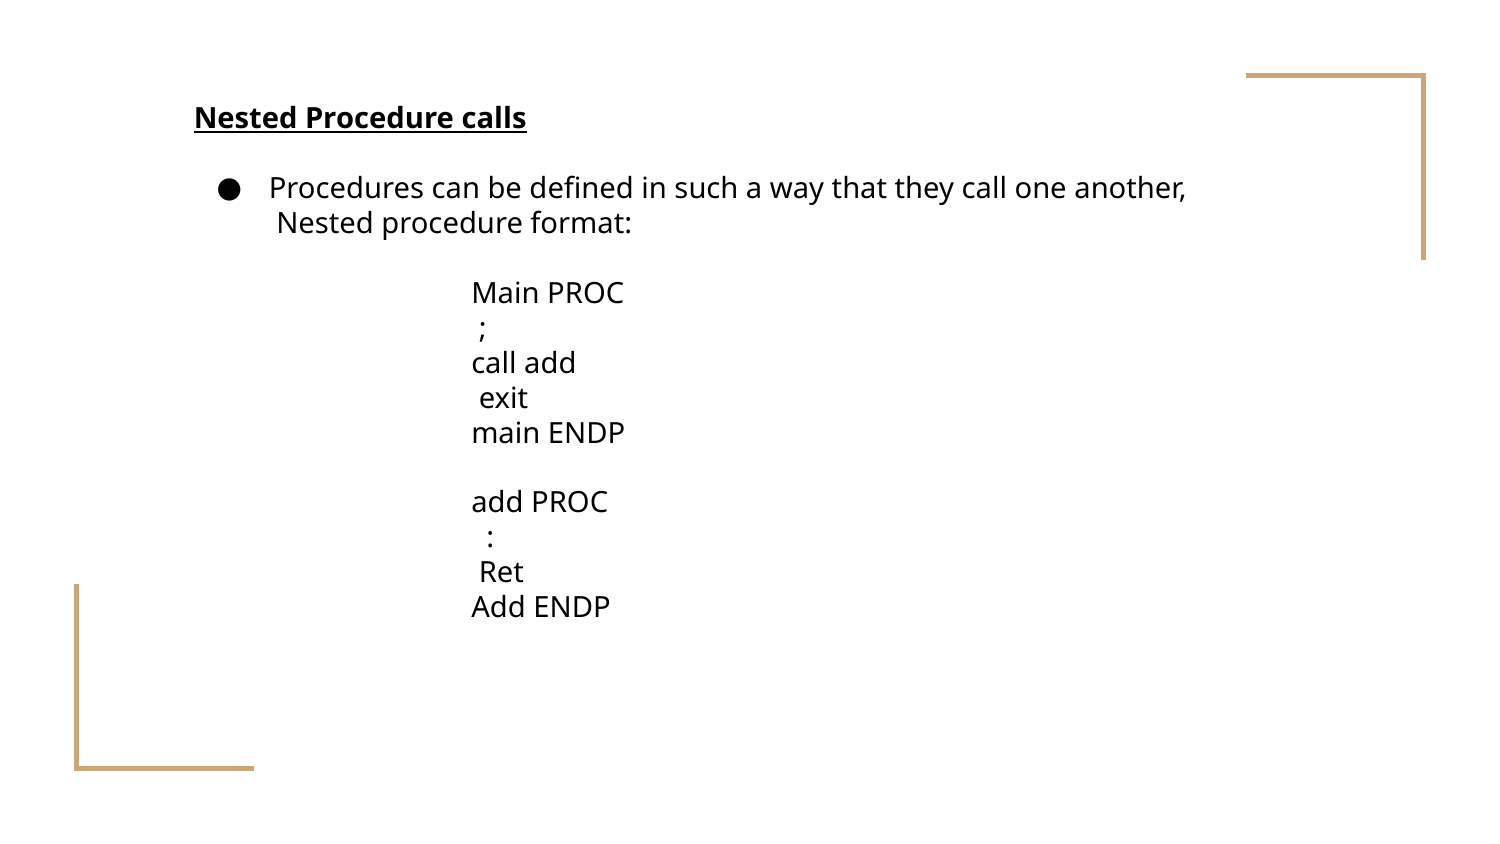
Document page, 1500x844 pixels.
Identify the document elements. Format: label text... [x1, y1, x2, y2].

text_box Nested Procedure calls Procedures can be defined in such a way that they call one another, Nested procedure format: Main PROC ; call add exit main ENDP add PROC : Ret Add ENDP [178, 84, 1383, 701]
